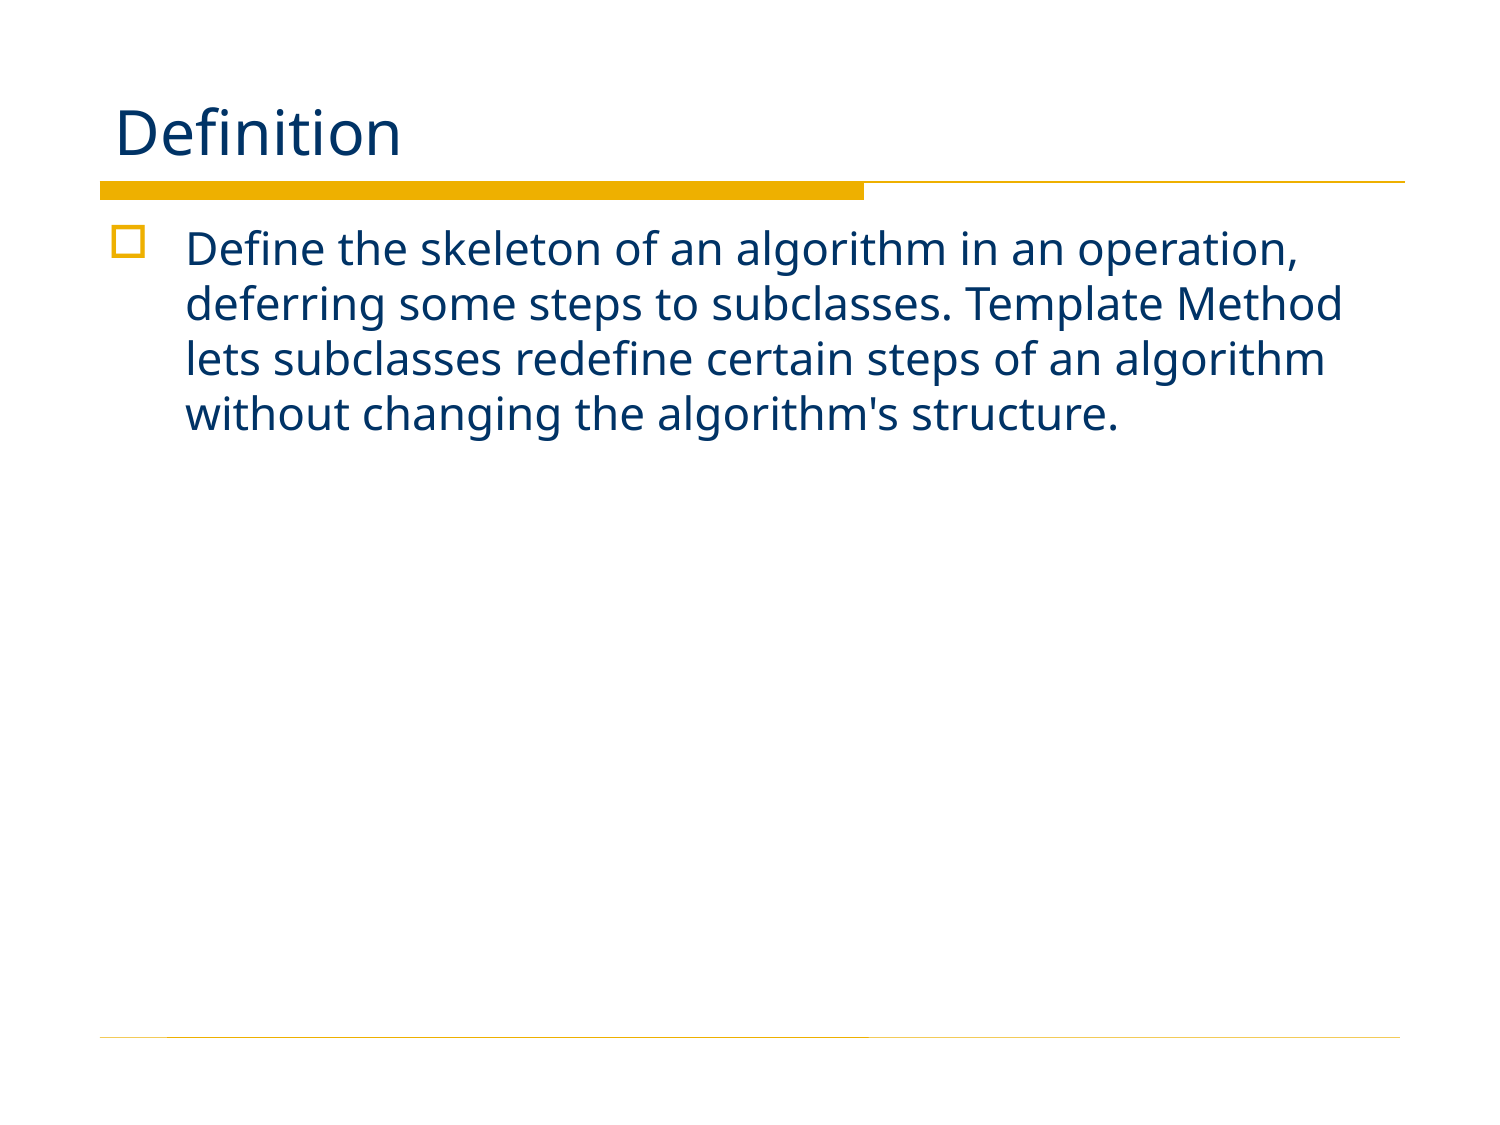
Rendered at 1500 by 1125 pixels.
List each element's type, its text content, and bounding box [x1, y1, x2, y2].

title Definition [99, 24, 1413, 176]
list Define the skeleton of an algorithm in an operation, deferring some steps to subclasses. Template Method lets subclasses redefine certain steps of an algorithm without changing the algorithm's structure. [92, 212, 1406, 1013]
